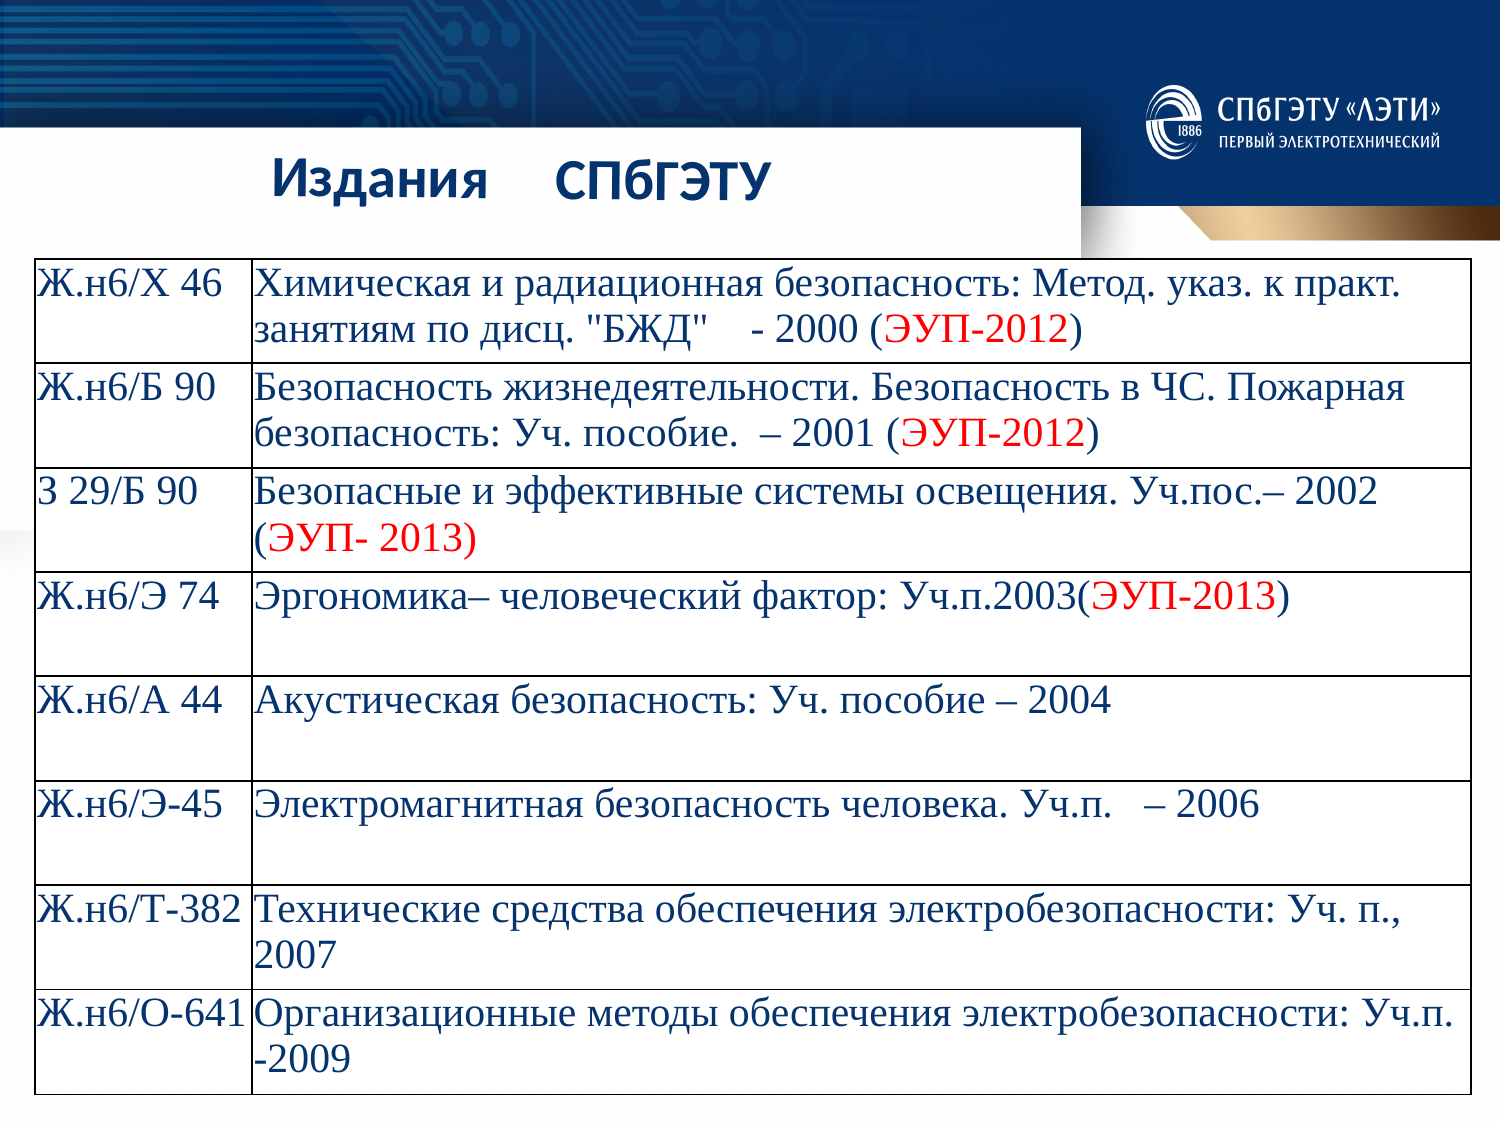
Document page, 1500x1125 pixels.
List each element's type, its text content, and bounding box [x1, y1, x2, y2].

picture [0, 0, 1500, 1125]
table_cell Ж.н6/Т-382 [36, 886, 251, 989]
table_cell З 29/Б 90 [36, 469, 251, 571]
table_cell Ж.н6/А 44 [36, 677, 251, 780]
table_cell Организационные методы обеспечения электробезопасности: Уч.п. -2009 [253, 990, 1470, 1094]
table_cell Безопасные и эффективные системы освещения. Уч.пос.– 2002 (ЭУП- 2013) [253, 469, 1470, 571]
text_box Издания СПбГЭТУ [256, 130, 812, 248]
table_cell Акустическая безопасность: Уч. пособие – 2004 [253, 677, 1470, 780]
table_cell Безопасность жизнедеятельности. Безопасность в ЧС. Пожарная безопасность: Уч. пособие. – 2001 (ЭУП-2012) [253, 364, 1470, 467]
table_cell Эргономика– человеческий фактор: Уч.п.2003(ЭУП-2013) [253, 573, 1470, 675]
table_cell Электромагнитная безопасность человека. Уч.п. – 2006 [253, 782, 1470, 884]
table_cell Ж.н6/О-641 [36, 990, 251, 1094]
table_cell Ж.н6/Б 90 [36, 364, 251, 467]
table_header Химическая и радиационная безопасность: Метод. указ. к практ. занятиям по дисц. "БЖД" - 2000 (ЭУП-2012) [253, 260, 1470, 362]
table_cell Технические средства обеспечения электробезопасности: Уч. п., 2007 [253, 886, 1470, 989]
table_header Ж.н6/Х 46 [36, 260, 251, 362]
table_cell Ж.н6/Э-45 [36, 782, 251, 884]
table_cell Ж.н6/Э 74 [36, 573, 251, 675]
